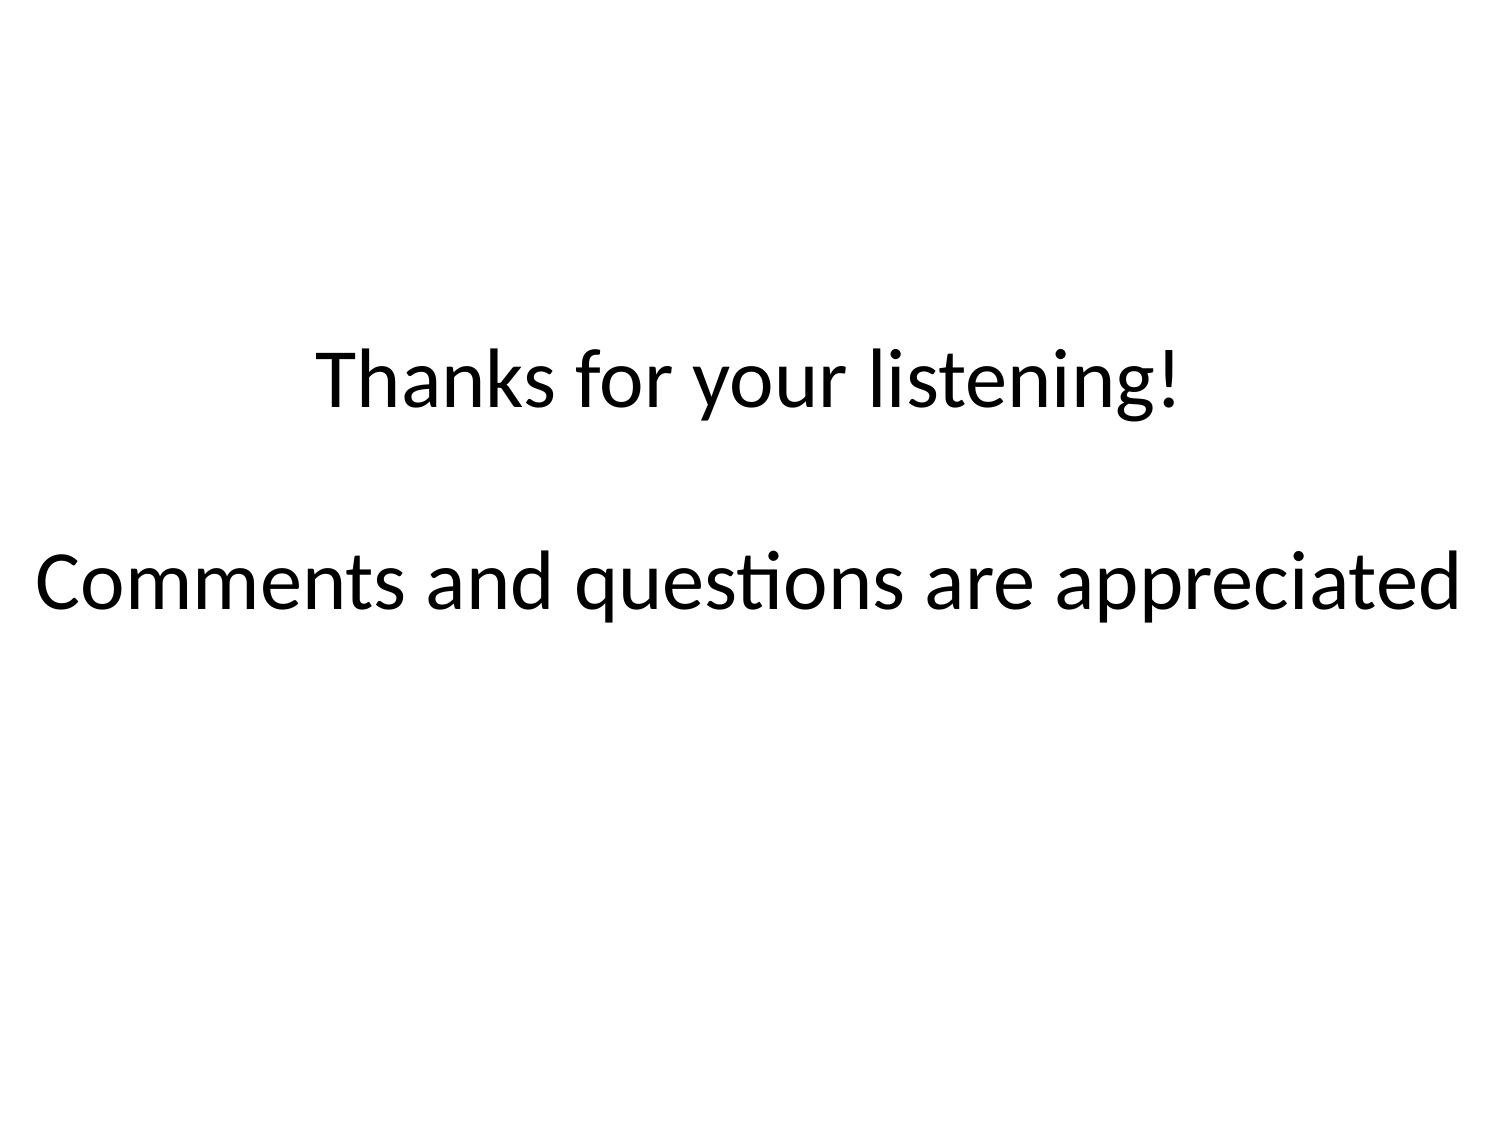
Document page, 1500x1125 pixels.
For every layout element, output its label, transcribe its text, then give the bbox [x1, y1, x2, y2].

title Thanks for your listening! Comments and questions are appreciated [0, 312, 1500, 638]
